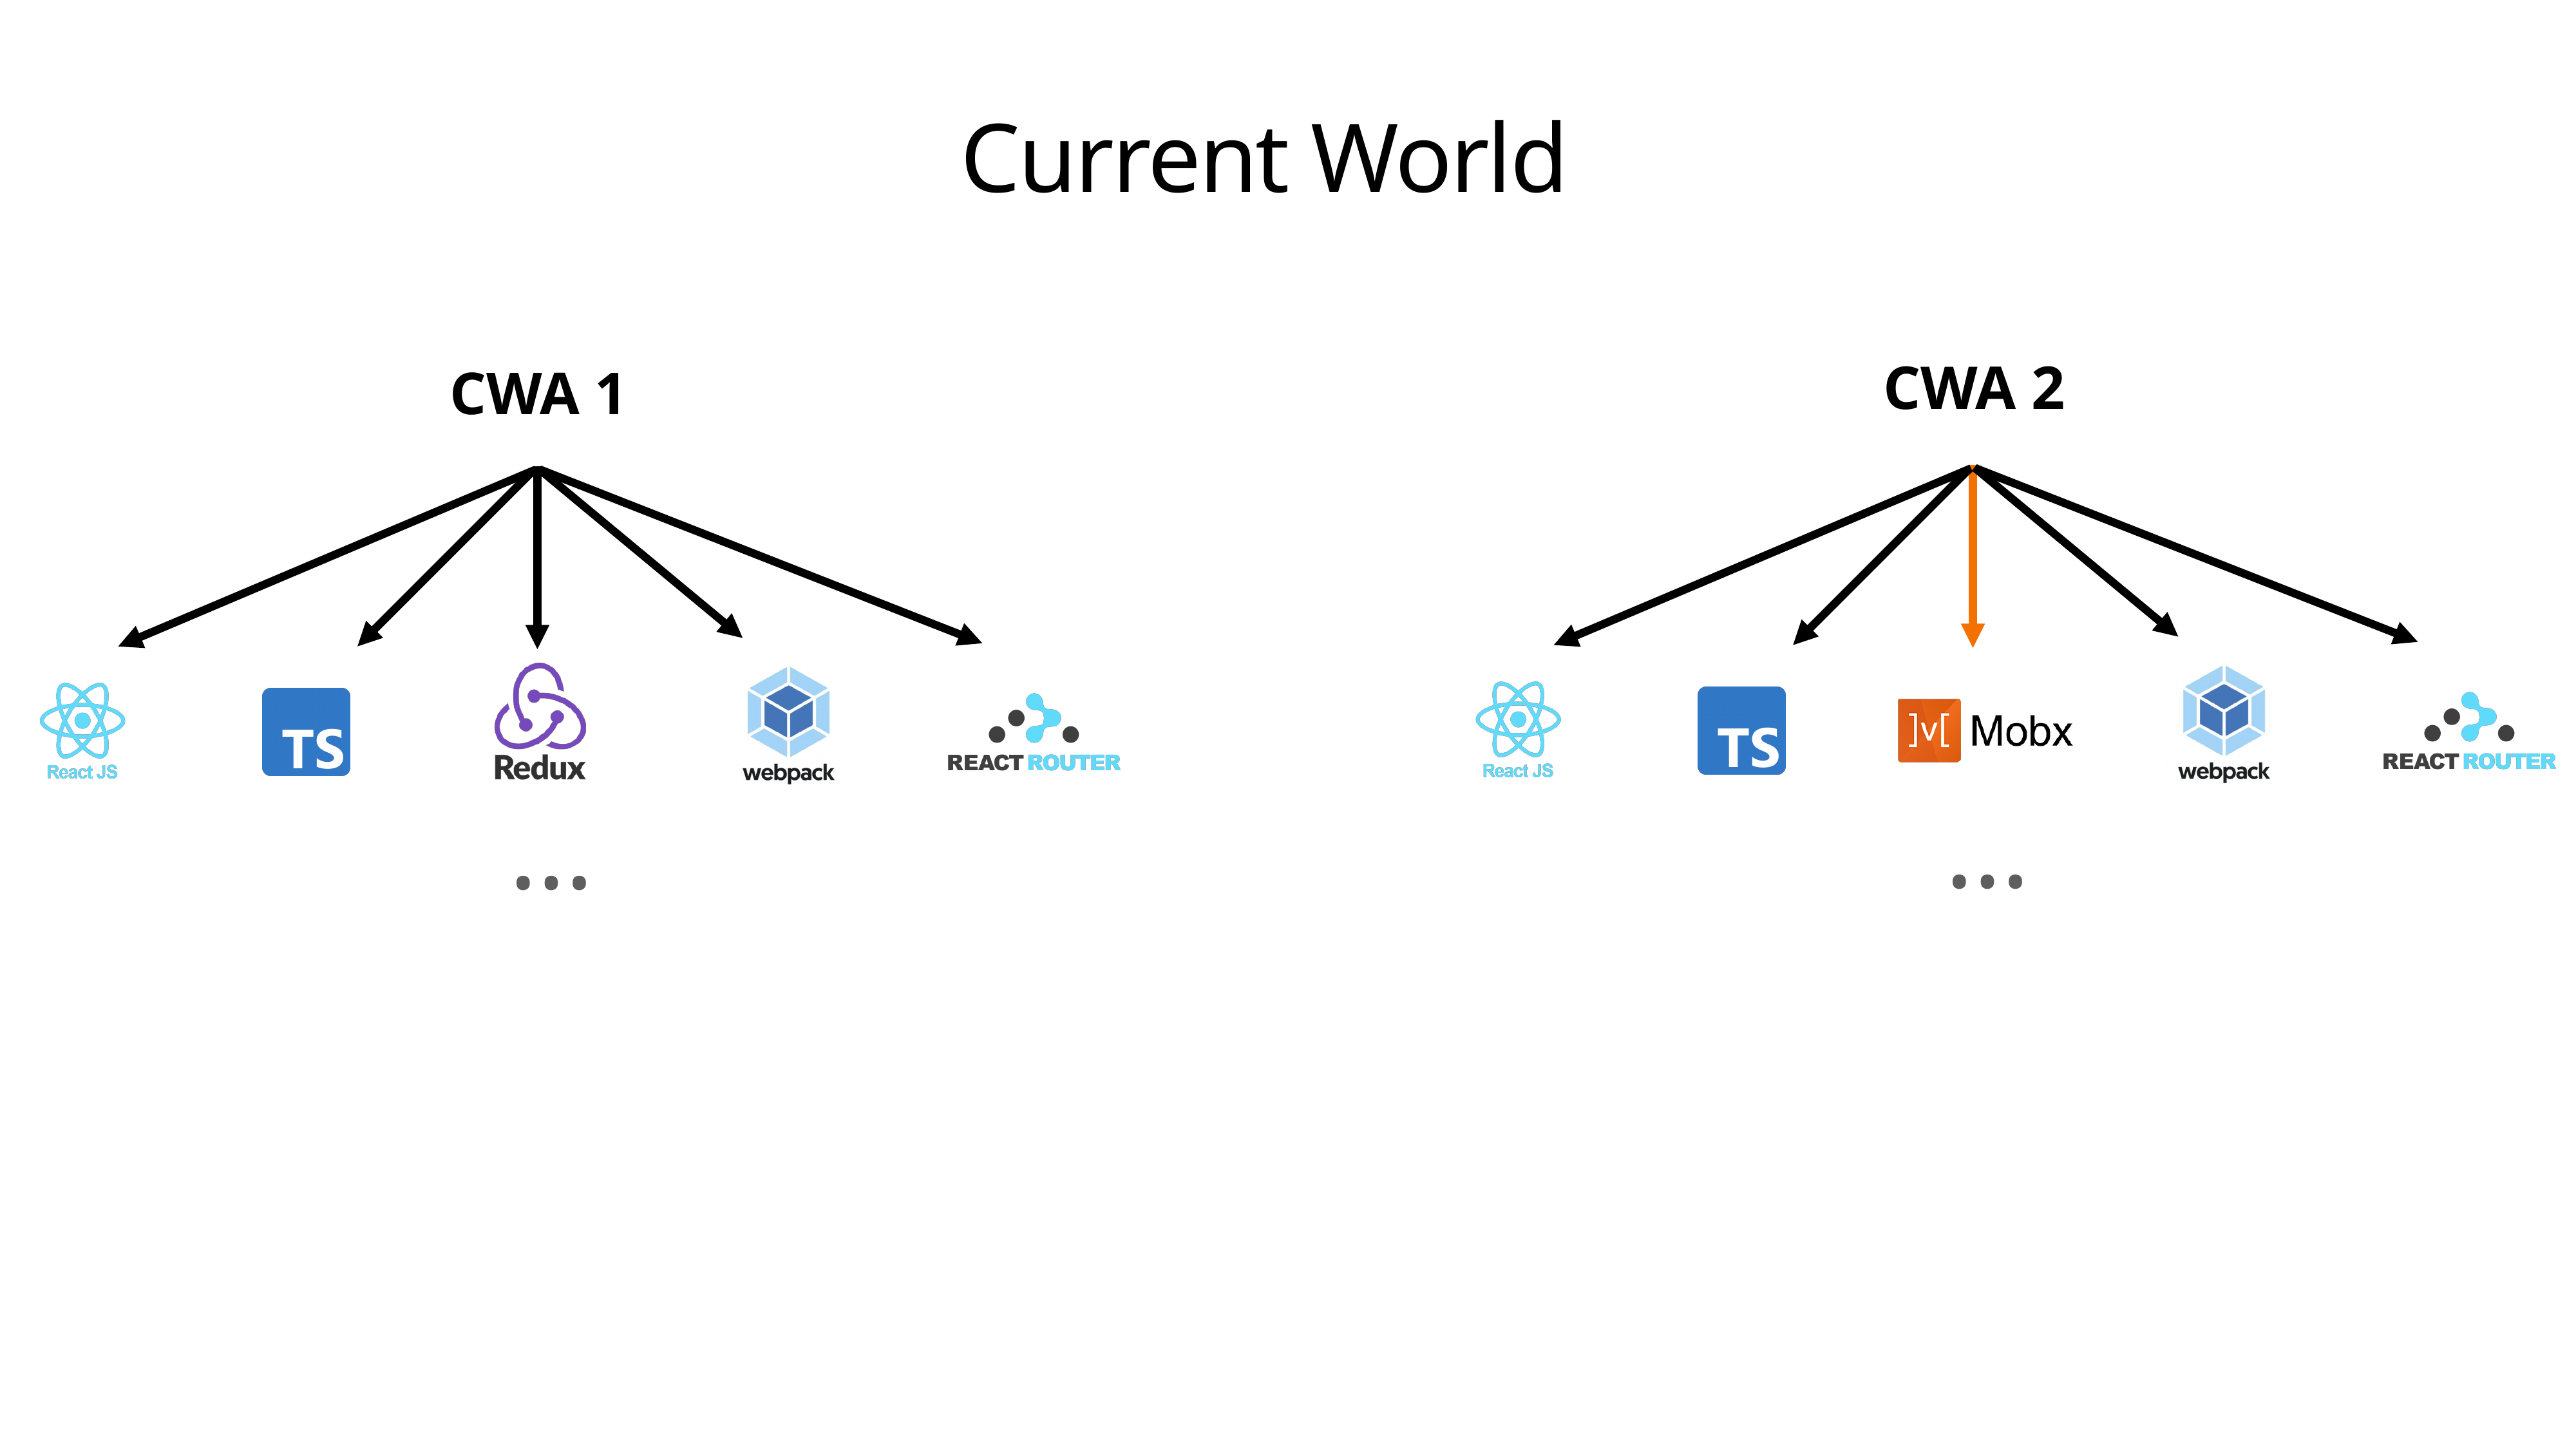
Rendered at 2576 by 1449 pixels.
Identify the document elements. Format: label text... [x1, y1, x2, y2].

text_box … [504, 791, 576, 926]
text_box [118, 469, 536, 647]
text_box [539, 469, 983, 645]
text_box [1975, 468, 2418, 643]
text_box [1793, 470, 1969, 645]
title Current World [954, 113, 1742, 267]
text_box [540, 470, 743, 638]
picture [1439, 678, 1598, 783]
text_box [1976, 469, 2179, 637]
picture [2163, 657, 2286, 804]
picture [261, 687, 350, 777]
text_box [1553, 468, 1971, 646]
text_box [533, 466, 542, 650]
text_box [357, 471, 533, 647]
text_box CWA 2 [1877, 337, 2072, 434]
picture [947, 693, 1121, 771]
picture [1853, 677, 2117, 784]
picture [2383, 692, 2556, 770]
picture [3, 679, 162, 784]
picture [727, 658, 850, 806]
text_box [1969, 465, 1977, 648]
picture [450, 650, 629, 791]
text_box CWA 1 [441, 346, 636, 435]
picture [1697, 686, 1786, 775]
text_box … [1939, 784, 2011, 925]
